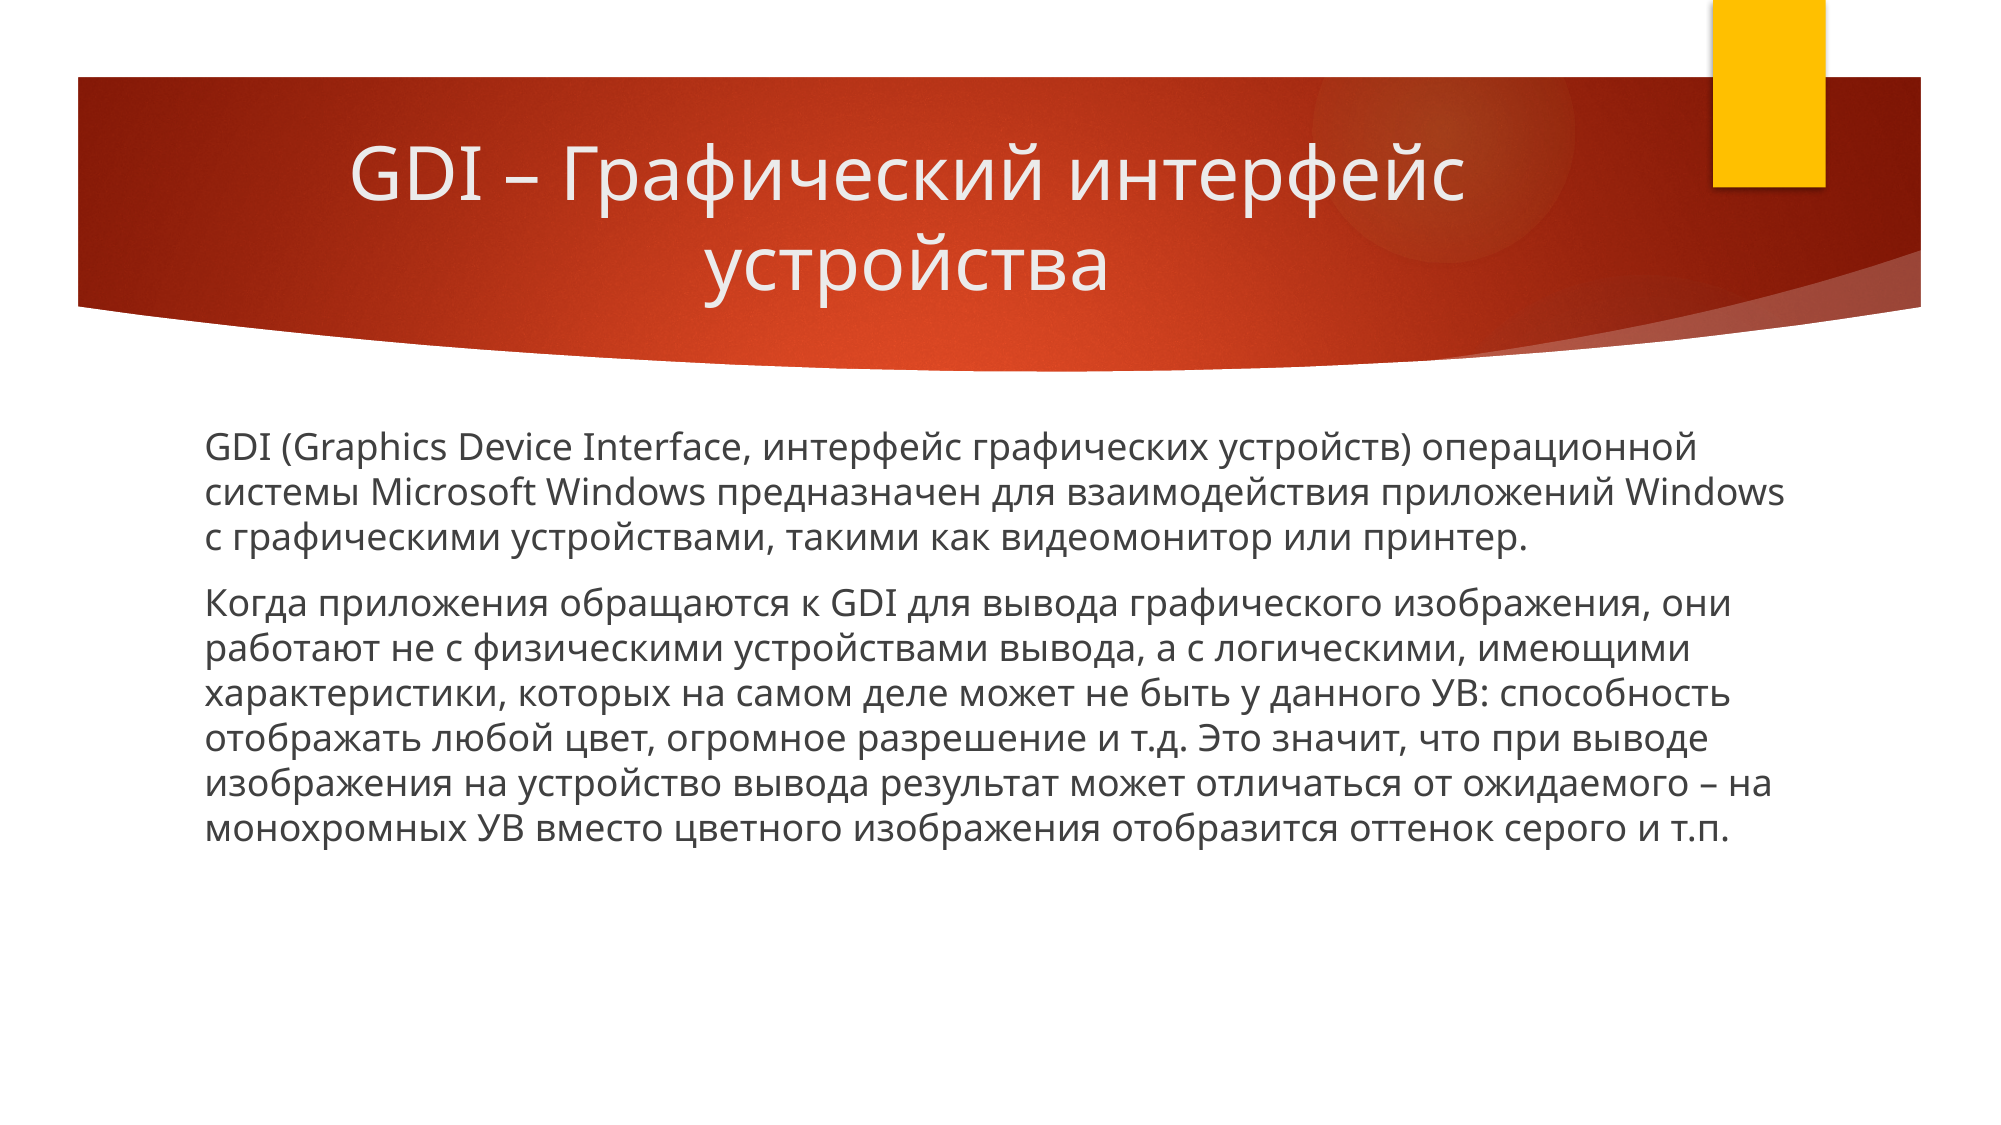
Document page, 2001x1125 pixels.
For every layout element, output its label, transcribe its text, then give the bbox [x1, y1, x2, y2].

list GDI (Graphics Device Interface, интерфейс графических устройств) операционной системы Microsoft Windows предназначен для взаимодействия приложений Windows с графическими устройствами, такими как видеомонитор или принтер. Когда приложения обращаются к GDI для вывода графического изображения, они работают не с физическими устройствами вывода, а с логическими, имеющими характеристики, которых на самом деле может не быть у данного УВ: способность отображать любой цвет, огромное разрешение и т.д. Это значит, что при выводе изображения на устройство вывода результат может отличаться от ожидаемого – на монохромных УВ вместо цветного изображения отобразится оттенок серого и т.п. [189, 415, 1829, 1029]
title GDI – Графический интерфейс устройства [189, 155, 1627, 275]
